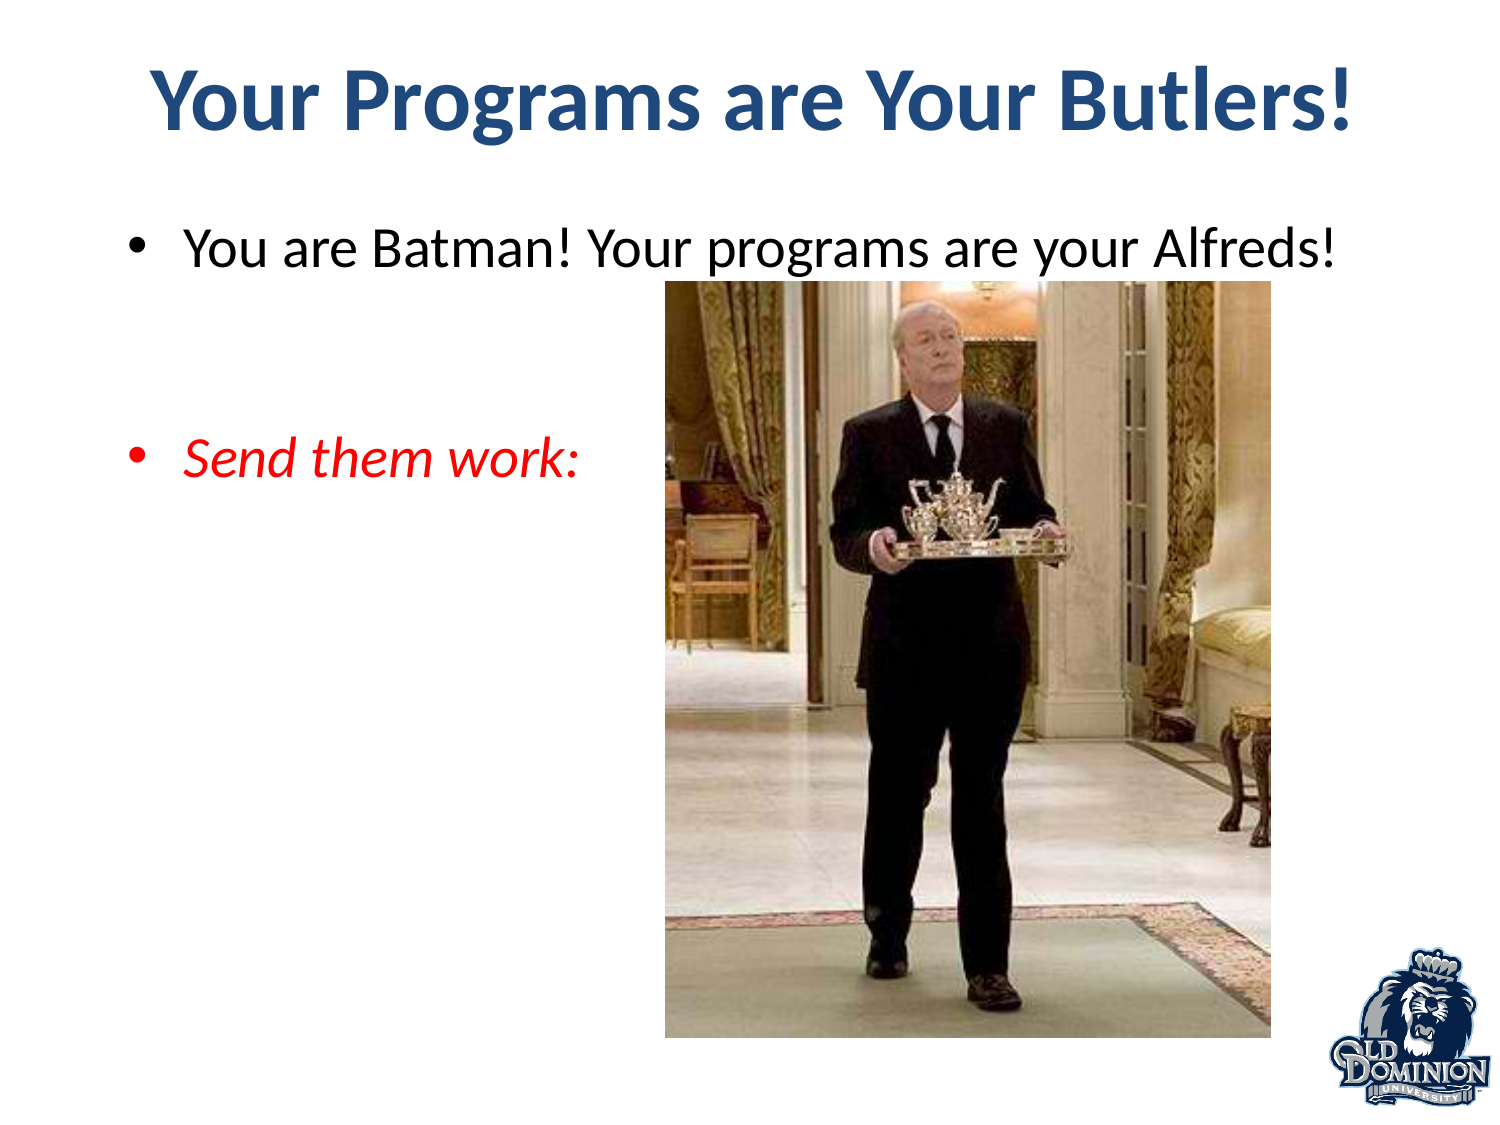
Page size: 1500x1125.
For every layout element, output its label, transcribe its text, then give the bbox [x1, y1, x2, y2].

picture [1319, 937, 1493, 1125]
text_box You are Batman! Your programs are your Alfreds! Send them work: [112, 202, 1463, 500]
picture [665, 280, 1271, 1038]
title Your Programs are Your Butlers! [75, 12, 1434, 175]
